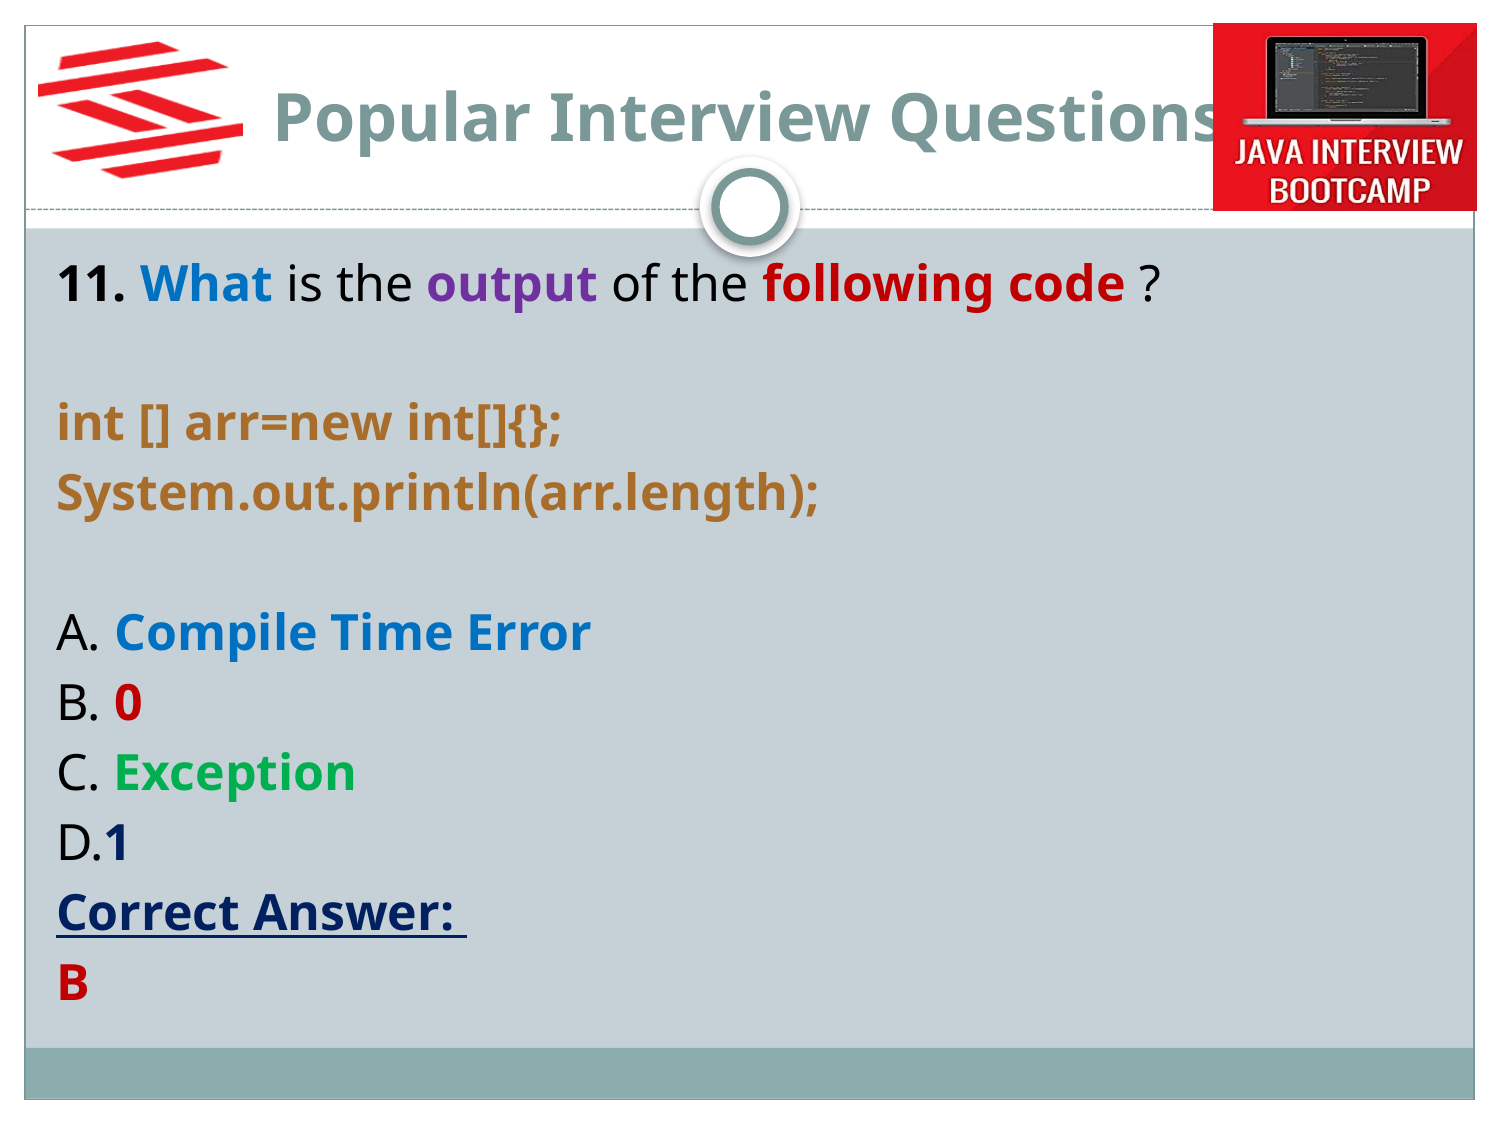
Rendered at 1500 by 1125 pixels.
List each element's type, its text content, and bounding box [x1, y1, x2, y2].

picture [37, 40, 243, 185]
list 11. What is the output of the following code ? int [] arr=new int[]{}; System.out.println(arr.length); A. Compile Time Error B. 0 C. Exception D.1 Correct Answer: B [41, 243, 1471, 1125]
picture [1213, 23, 1477, 212]
title Popular Interview Questions [237, 37, 1206, 162]
